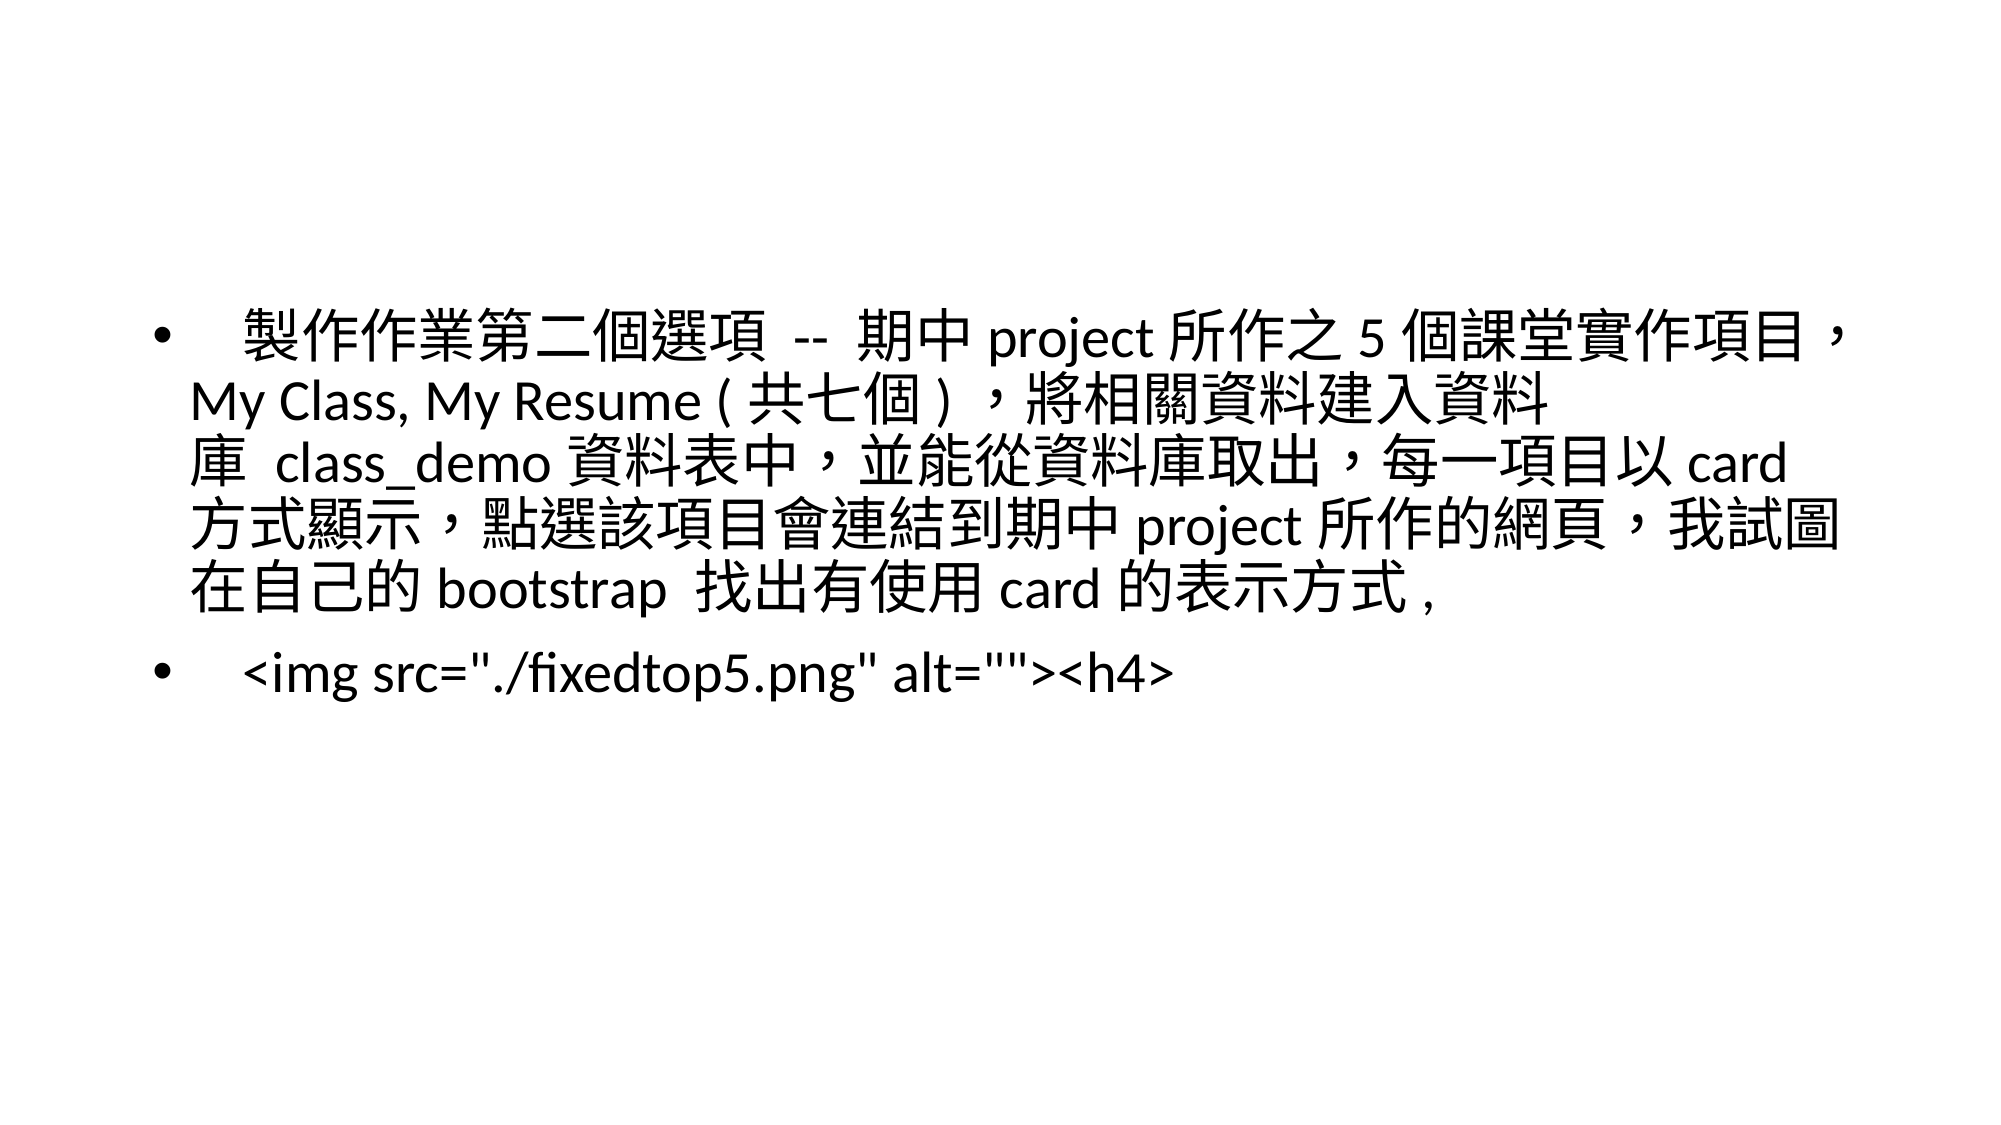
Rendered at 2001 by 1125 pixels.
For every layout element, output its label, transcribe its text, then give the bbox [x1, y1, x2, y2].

list 製作作業第二個選項 -- 期中project所作之5個課堂實作項目，My Class, My Resume (共七個)，將相關資料建入資料庫 class_demo資料表中，並能從資料庫取出，每一項目以card方式顯示，點選該項目會連結到期中project所作的網頁，我試圖在自己的bootstrap 找出有使用card的表示方式, <img src="./fixedtop5.png" alt=""><h4> [137, 299, 1863, 1014]
